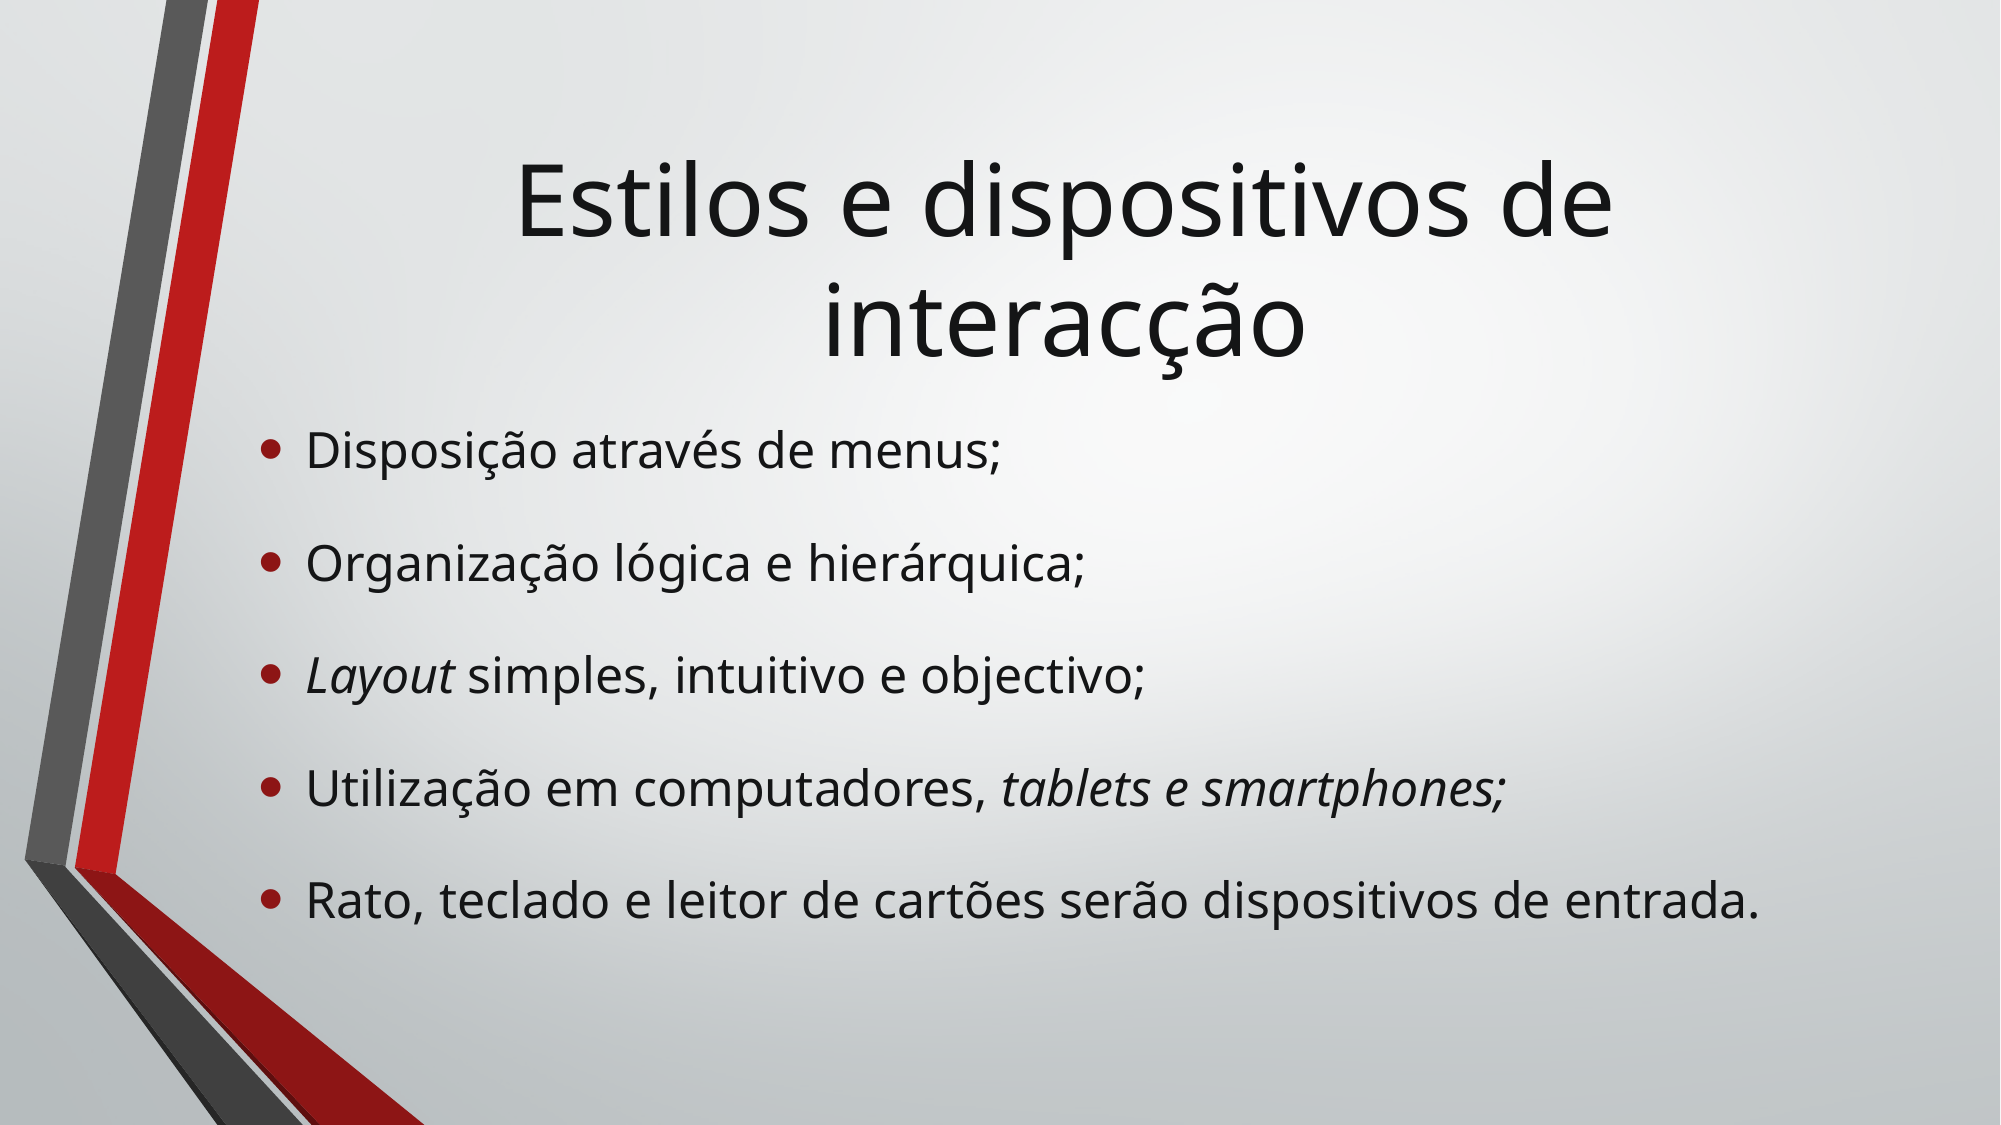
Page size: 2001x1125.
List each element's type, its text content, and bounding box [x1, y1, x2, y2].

title Estilos e dispositivos de interacção [243, 112, 1887, 367]
list Disposição através de menus; Organização lógica e hierárquica; Layout simples, intuitivo e objectivo; Utilização em computadores, tablets e smartphones; Rato, teclado e leitor de cartões serão dispositivos de entrada. [243, 367, 1887, 950]
